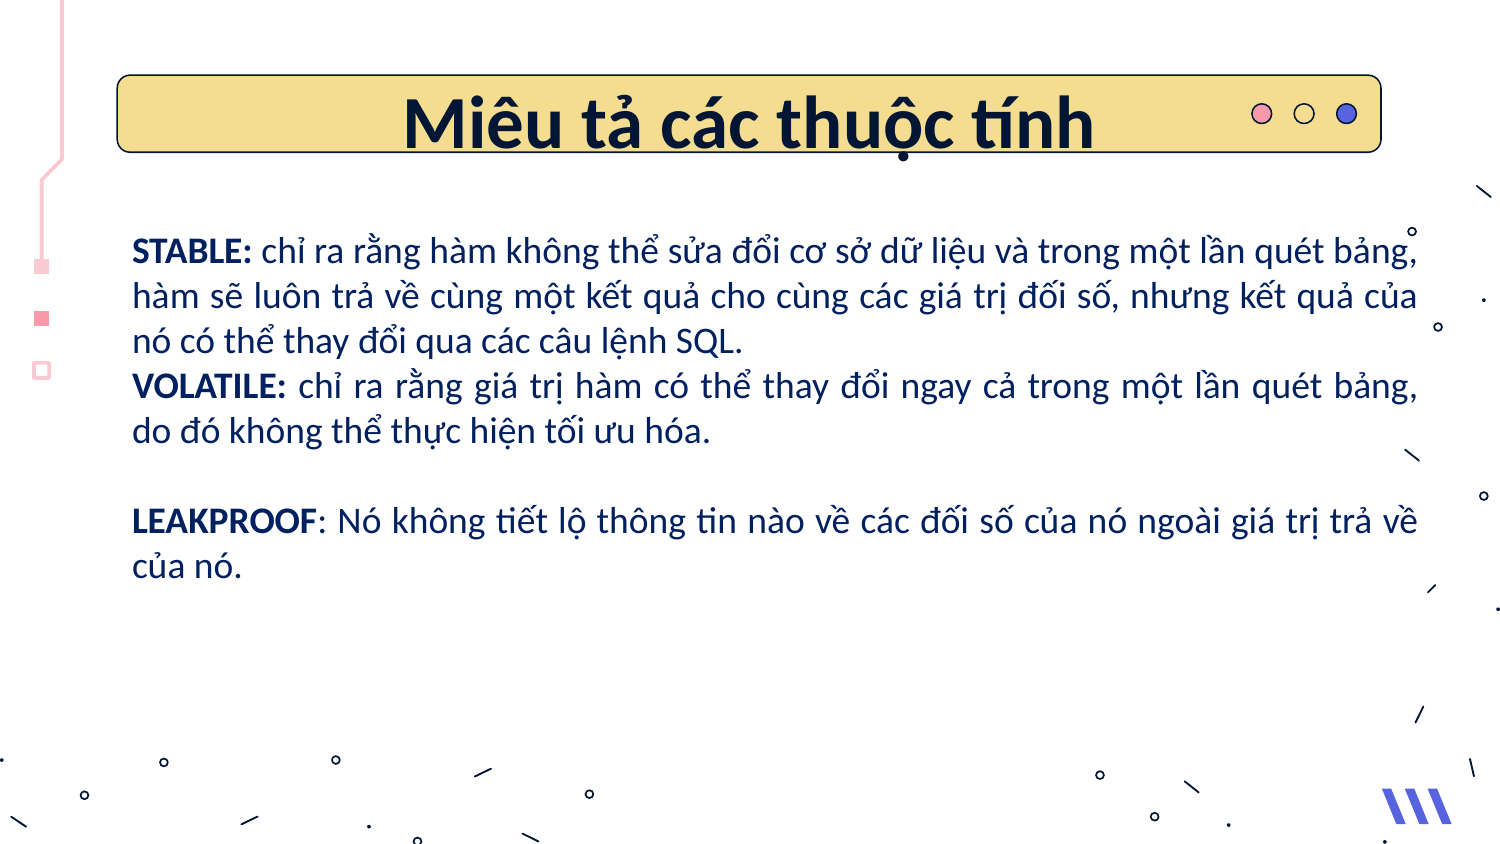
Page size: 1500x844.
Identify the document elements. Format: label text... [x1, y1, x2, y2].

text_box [1251, 103, 1357, 124]
text_box STABLE: chỉ ra rằng hàm không thể sửa đổi cơ sở dữ liệu và trong một lần quét bảng, hàm sẽ luôn trả về cùng một kết quả cho cùng các giá trị đối số, nhưng kết quả của nó có thể thay đổi qua các câu lệnh SQL. VOLATILE: chỉ ra rằng giá trị hàm có thể thay đổi ngay cả trong một lần quét bảng, do đó không thể thực hiện tối ưu hóa. LEAKPROOF: Nó không tiết lộ thông tin nào về các đối số của nó ngoài giá trị trả về của nó. [117, 218, 1435, 594]
title Miêu tả các thuộc tính [224, 73, 1276, 168]
text_box [1276, 75, 1382, 153]
text_box [117, 75, 224, 153]
